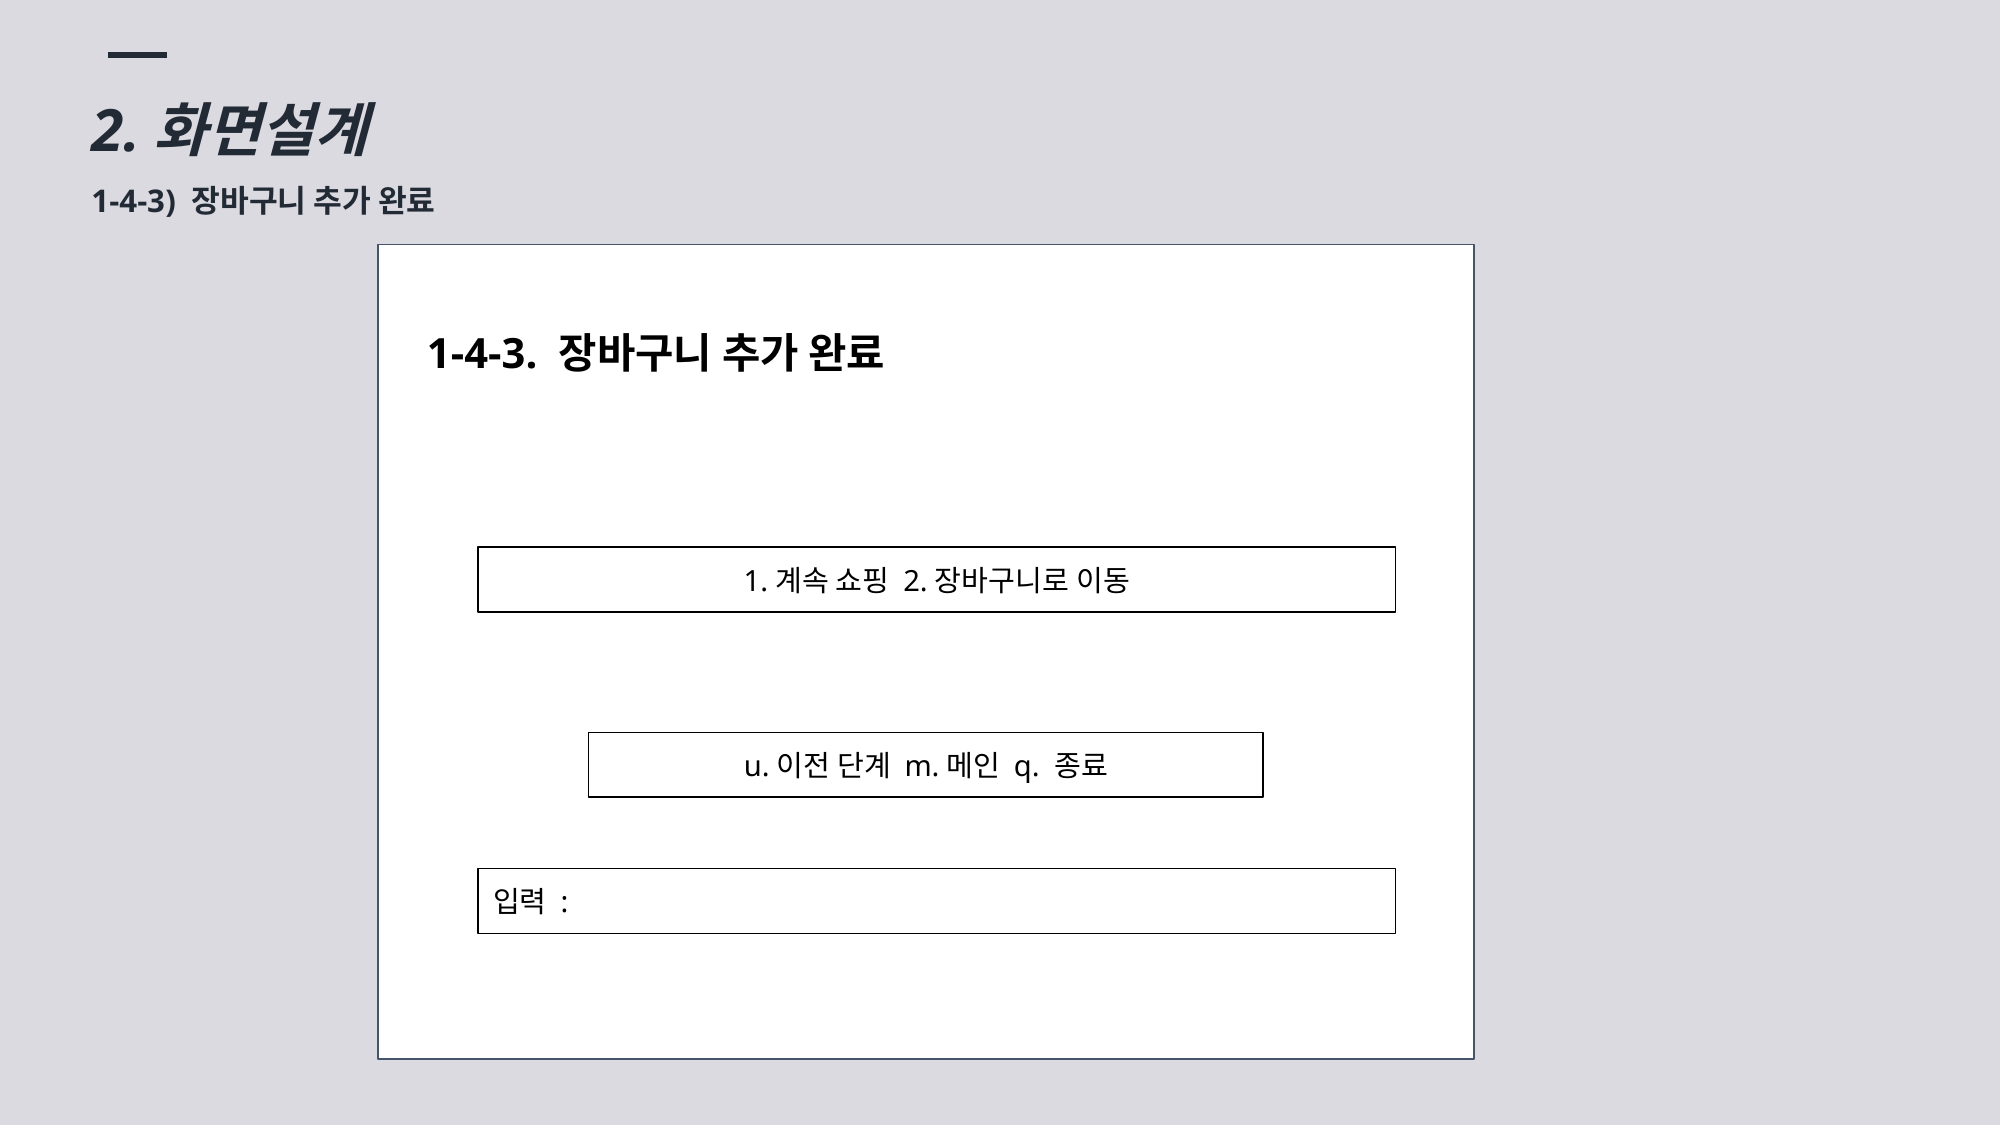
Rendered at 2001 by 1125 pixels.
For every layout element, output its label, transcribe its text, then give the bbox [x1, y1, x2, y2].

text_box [377, 244, 1475, 1060]
text_box 2.화면설계 1-4-3) 장바구니 추가 완료 [76, 50, 722, 222]
